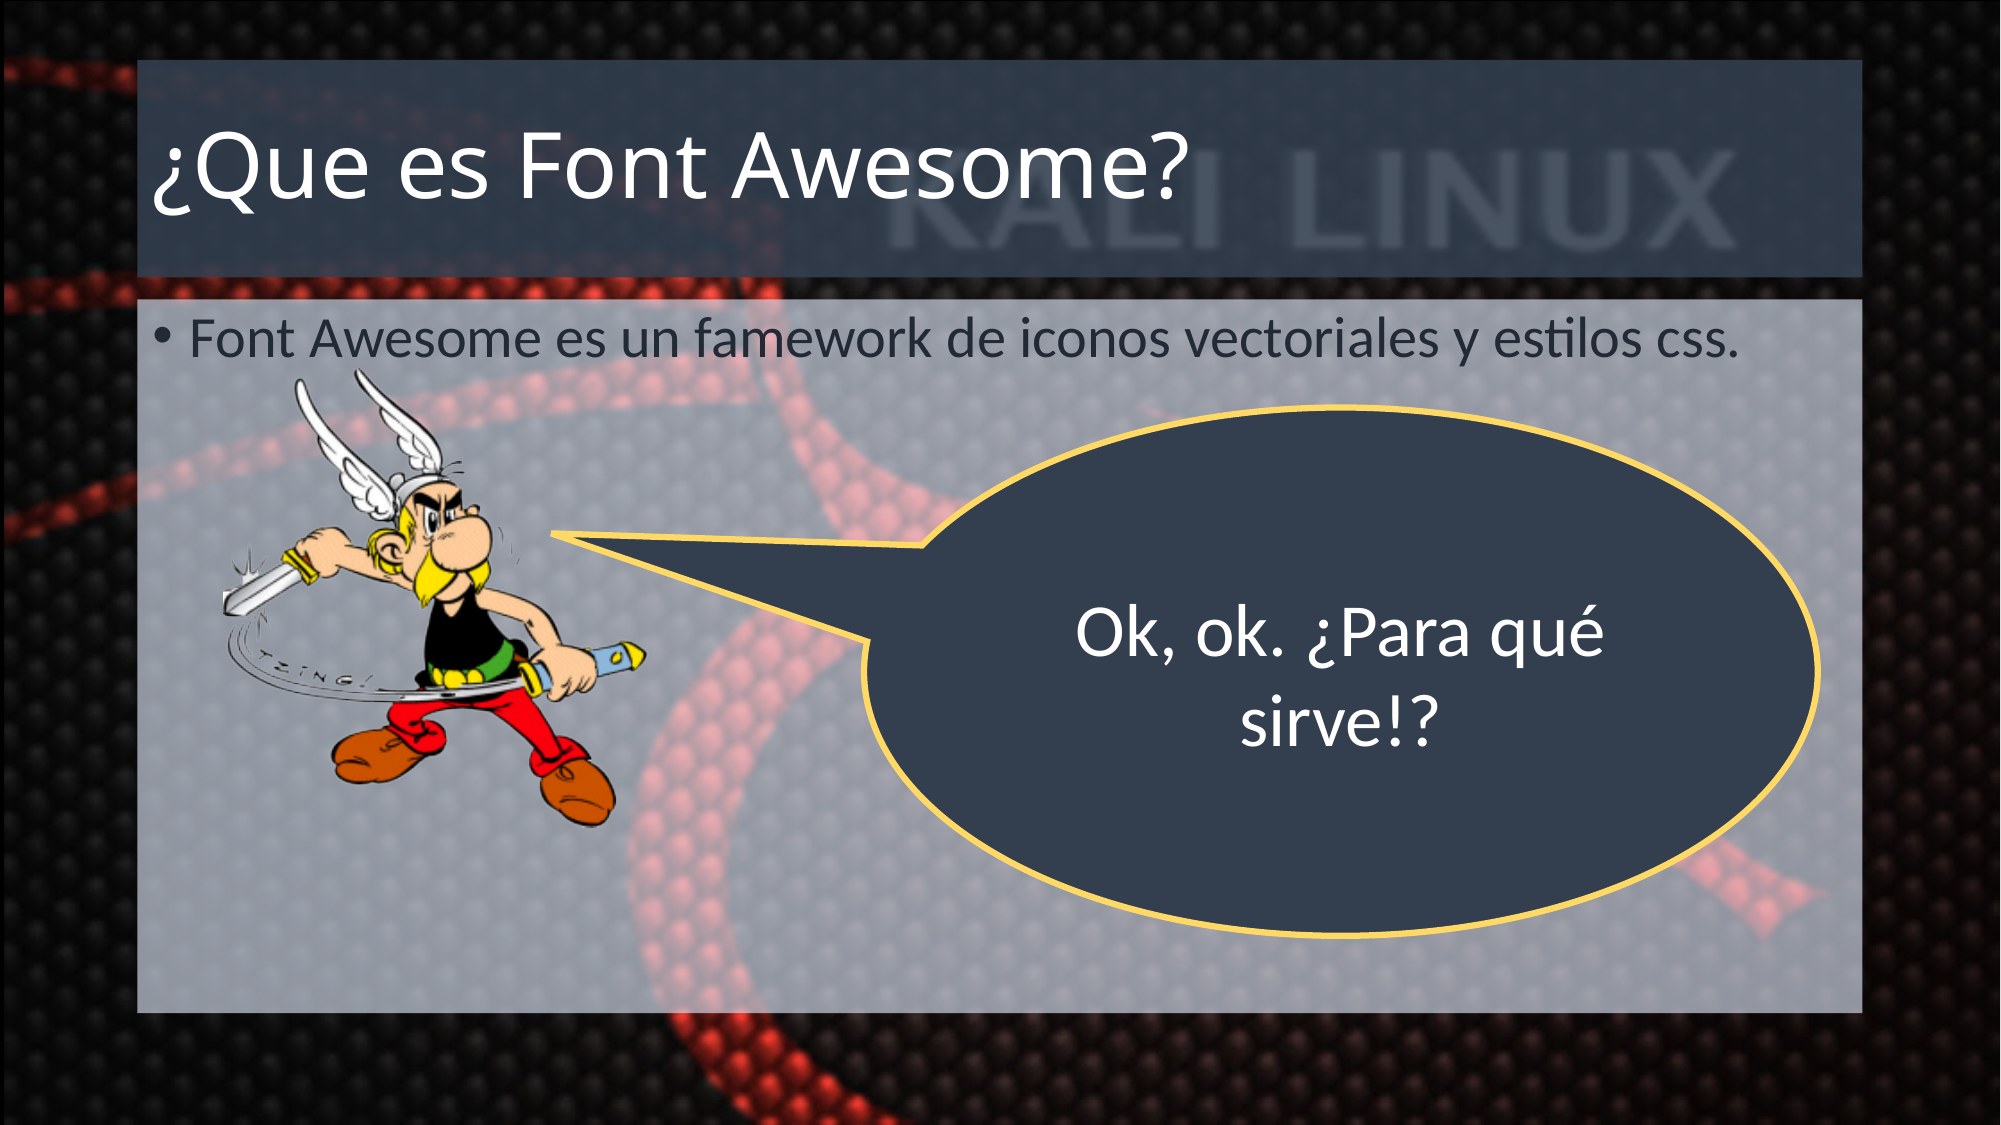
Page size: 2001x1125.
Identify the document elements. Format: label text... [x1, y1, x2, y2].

picture [0, 0, 2001, 1125]
title ¿Que es Font Awesome? [137, 59, 1863, 278]
text_box Ok, ok. ¿Para qué sirve!? [658, 406, 1819, 937]
list Font Awesome es un famework de iconos vectoriales y estilos css. [137, 299, 1863, 1014]
